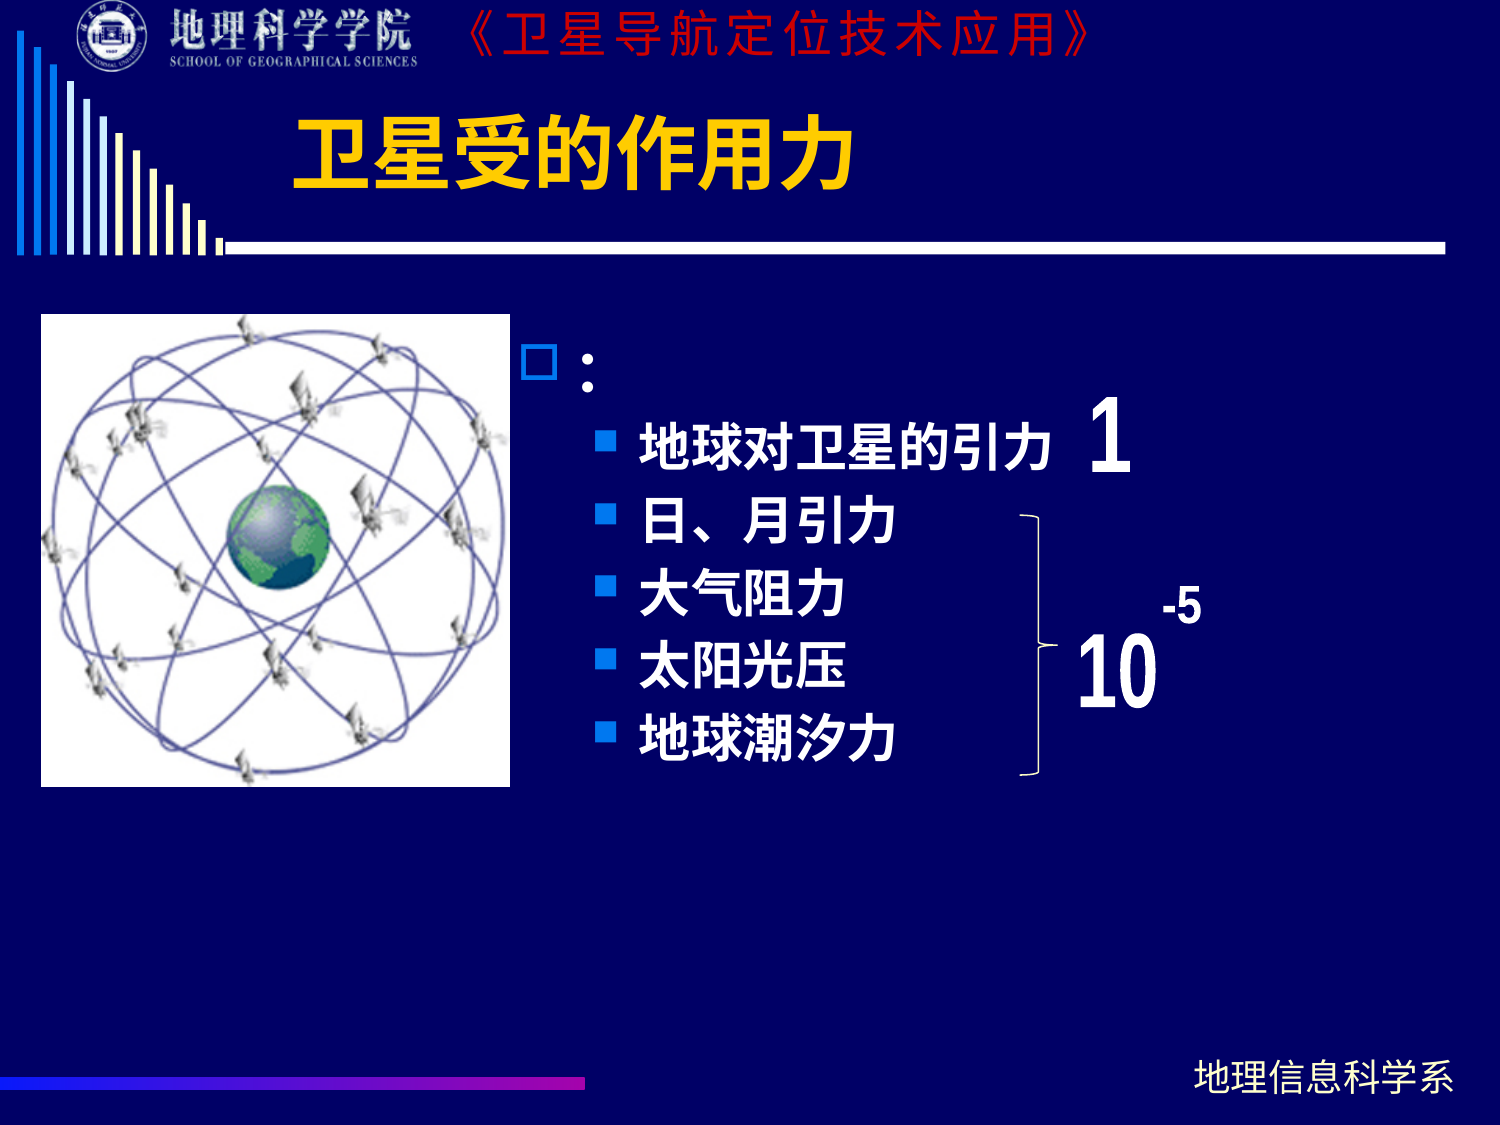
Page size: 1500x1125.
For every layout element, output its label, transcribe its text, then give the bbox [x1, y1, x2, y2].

list ： 地球对卫星的引力 日、月引力 大气阻力 太阳光压 地球潮汐力 [502, 326, 1211, 1002]
text_box [725, 537, 775, 588]
title 卫星受的作用力 [275, 71, 1425, 232]
text_box [1019, 514, 1058, 776]
picture [40, 314, 511, 787]
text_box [1080, 585, 1201, 709]
